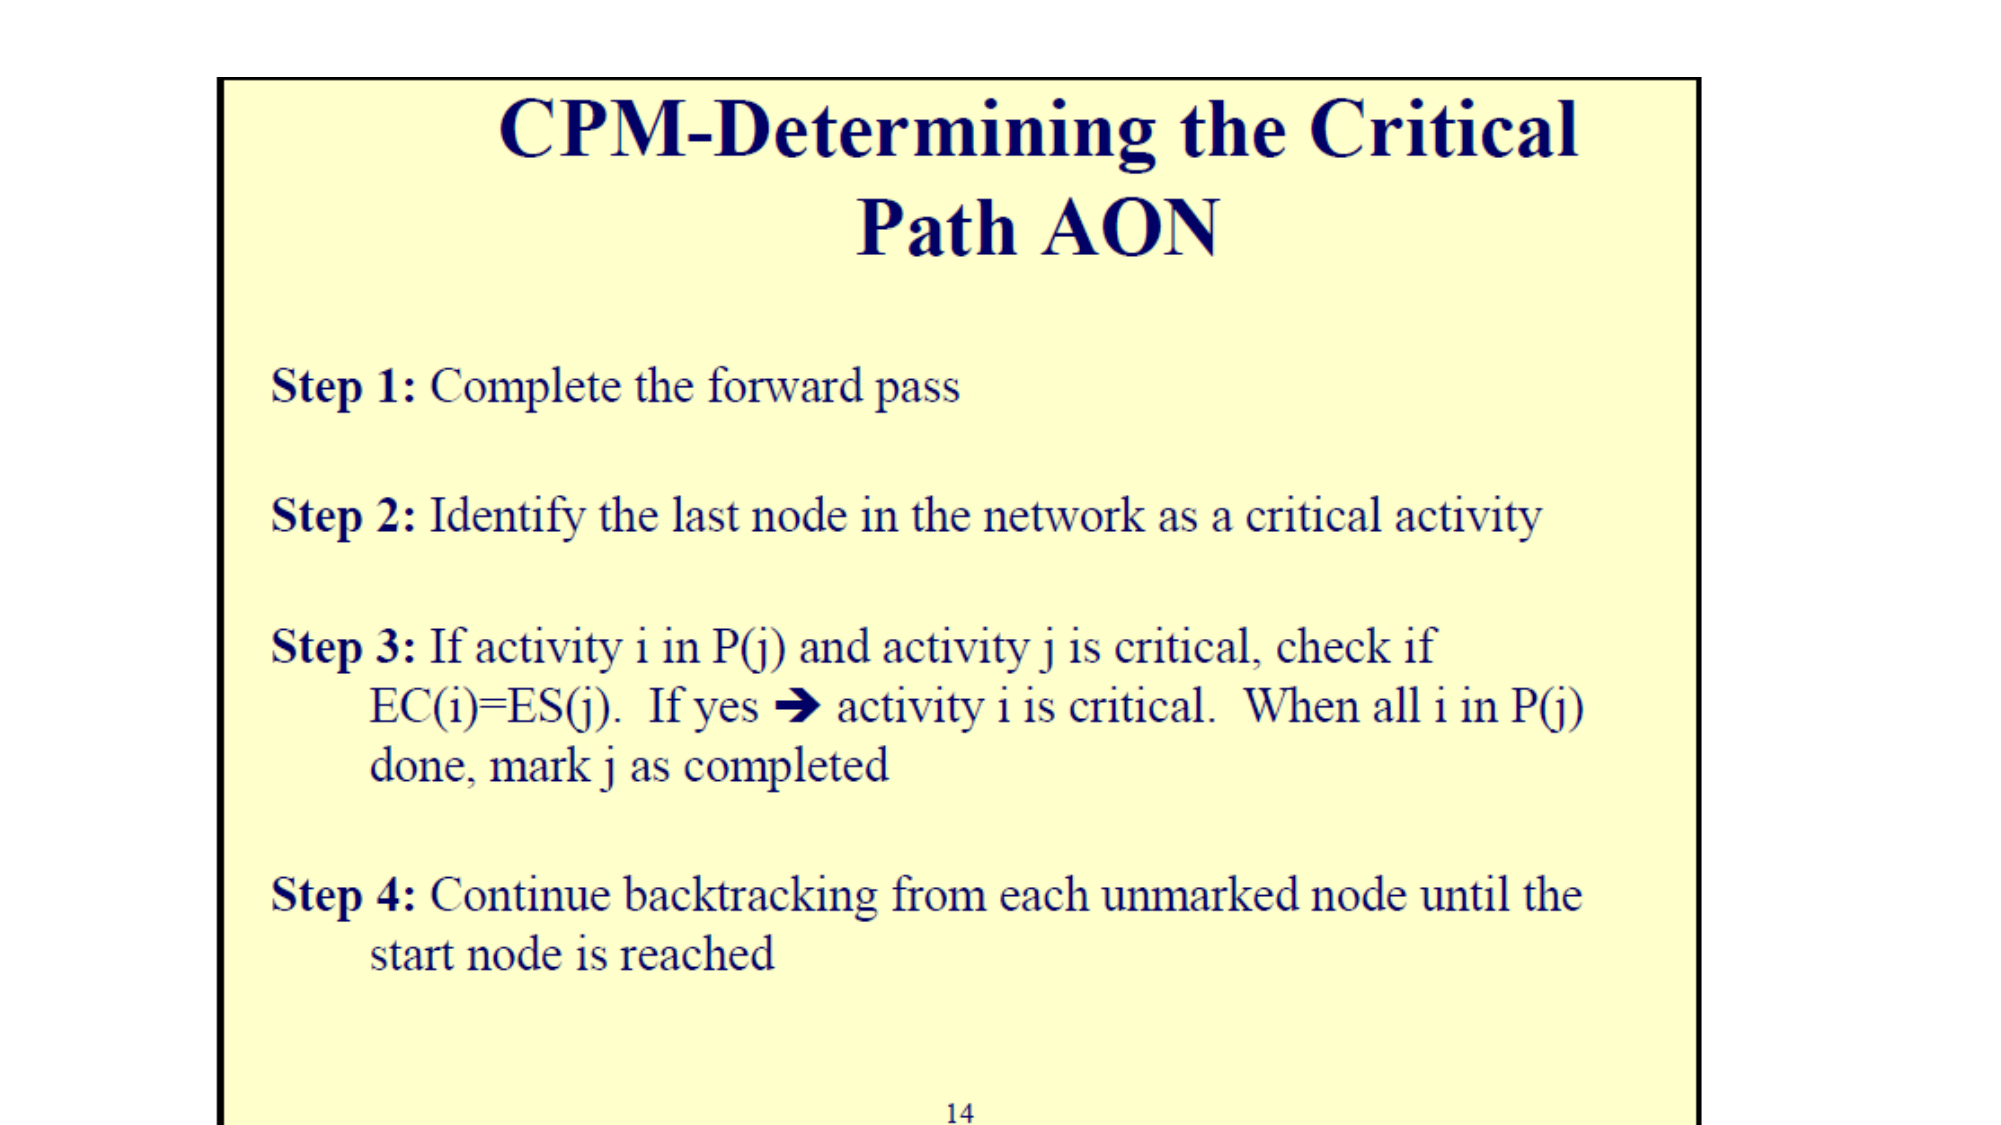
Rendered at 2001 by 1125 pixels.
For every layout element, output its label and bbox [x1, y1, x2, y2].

list [0, 77, 1834, 1125]
